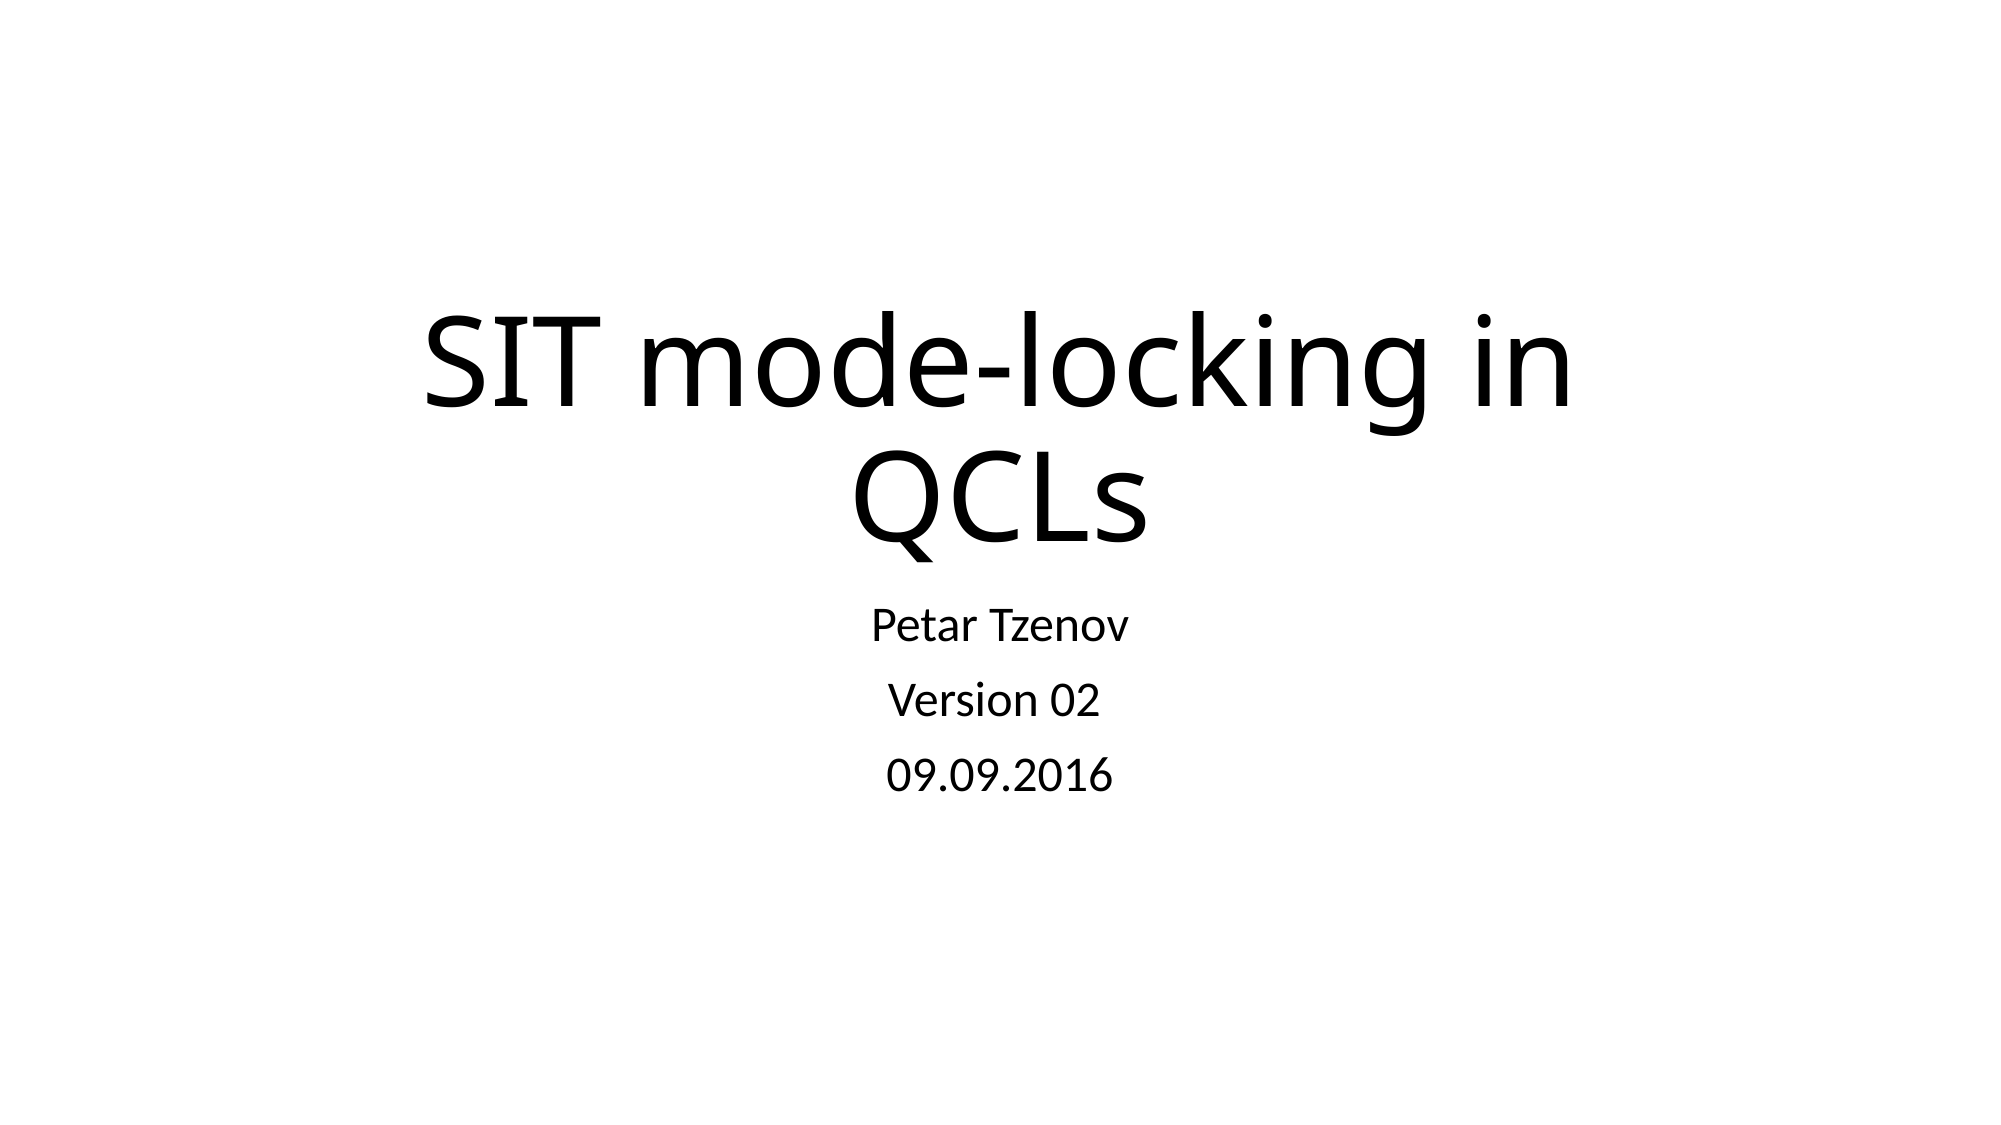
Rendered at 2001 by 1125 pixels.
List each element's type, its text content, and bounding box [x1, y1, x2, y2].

title SIT mode-locking in QCLs [249, 184, 1750, 576]
subtitle Petar Tzenov Version 02 09.09.2016 [249, 590, 1750, 863]
